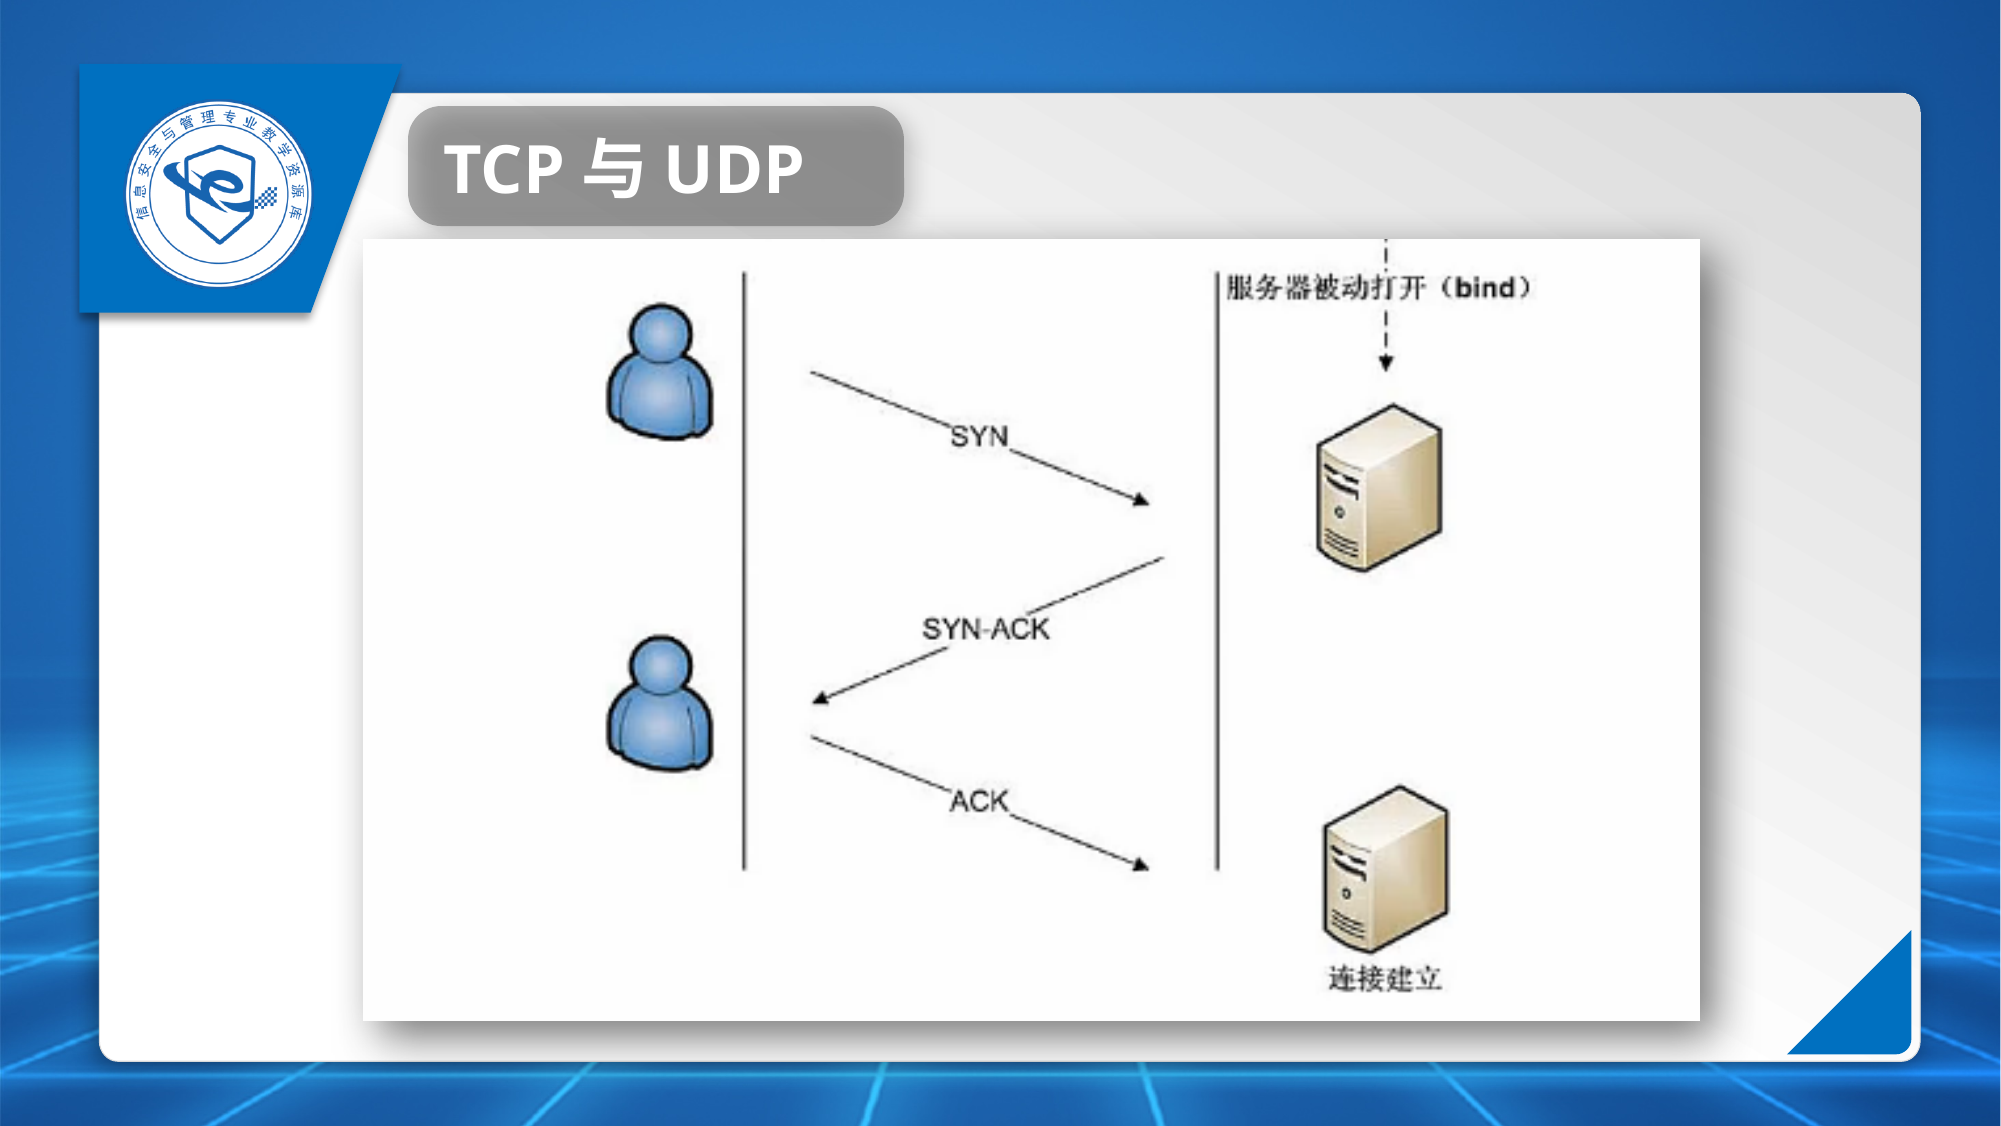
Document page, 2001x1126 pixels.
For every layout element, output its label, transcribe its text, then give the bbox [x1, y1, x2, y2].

text_box TCP与UDP [428, 118, 821, 214]
picture [0, 0, 2001, 1126]
text_box [406, 104, 906, 220]
